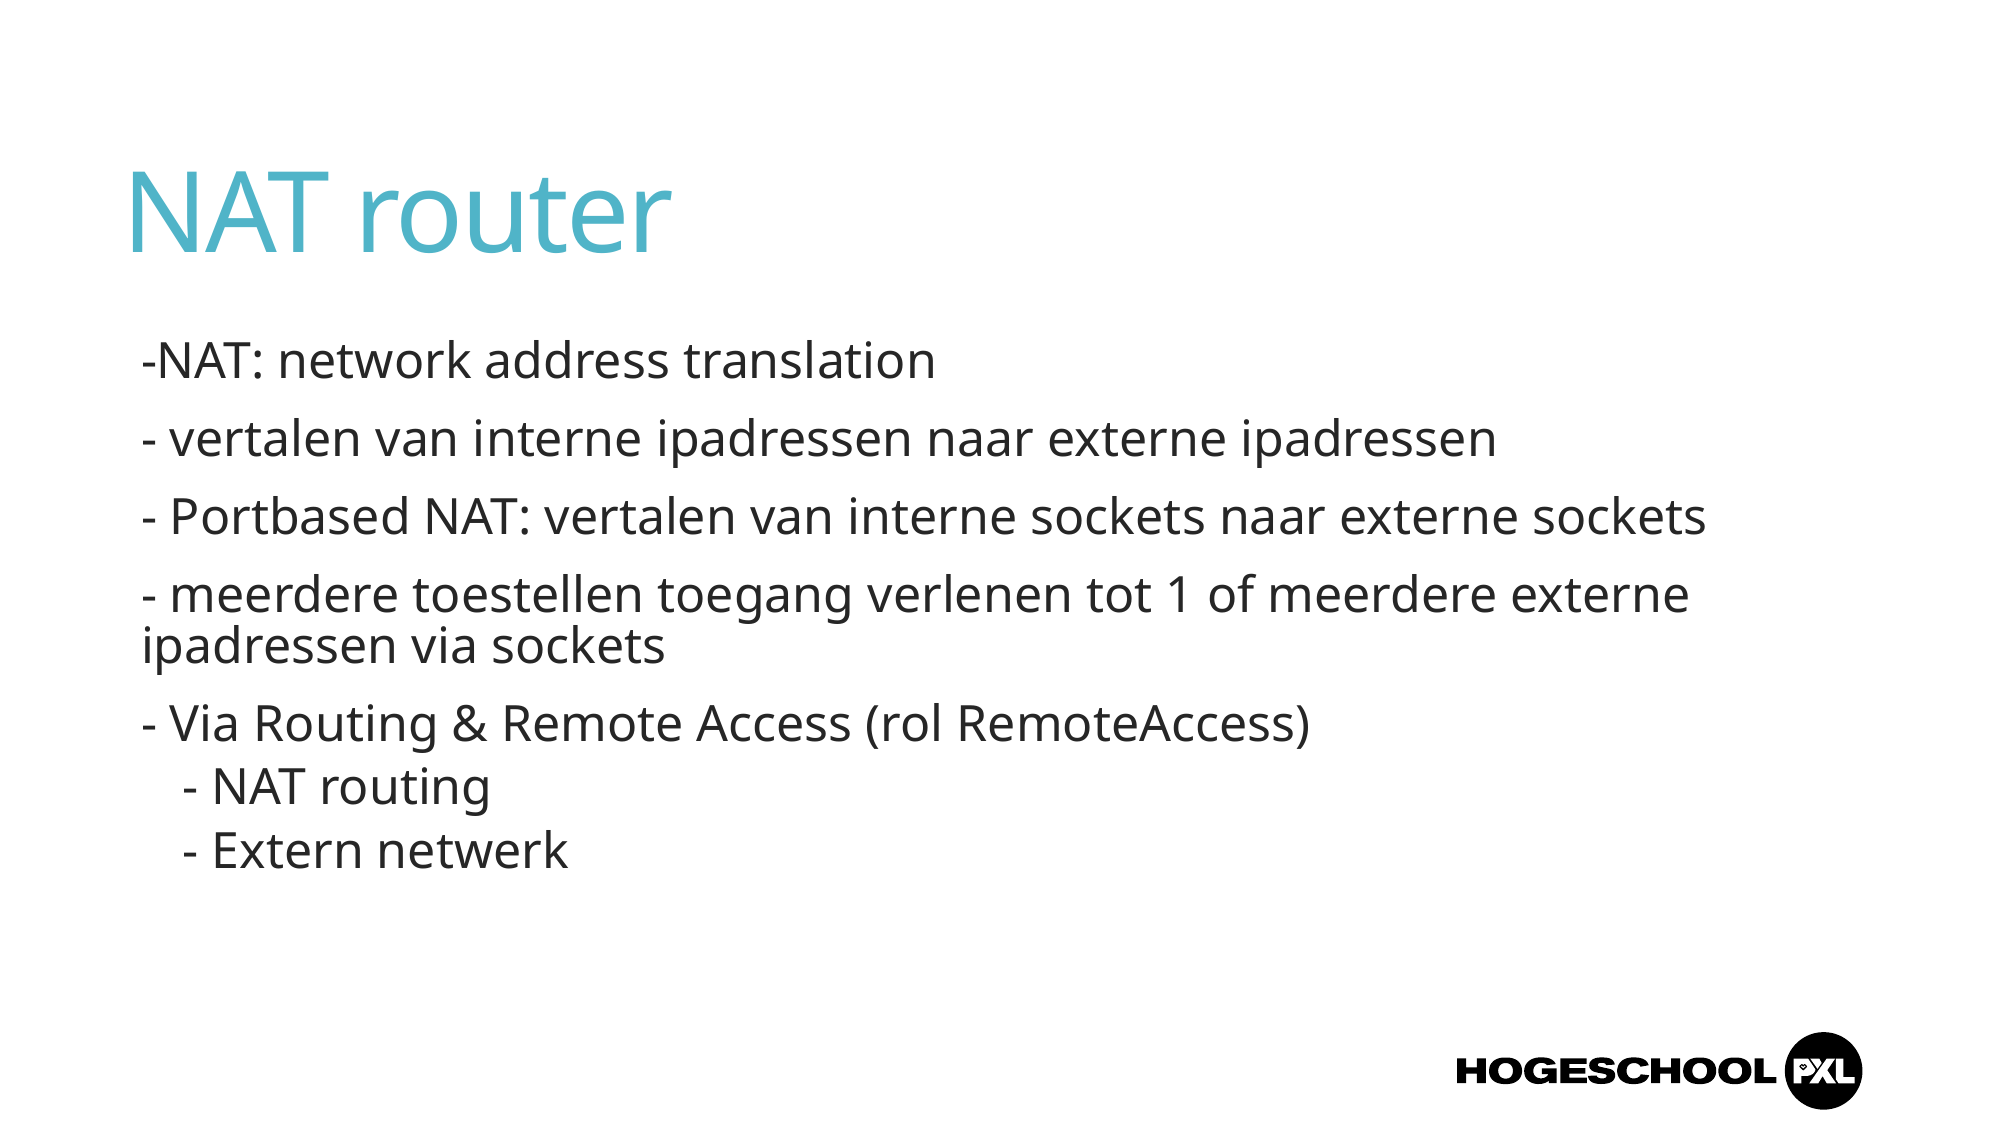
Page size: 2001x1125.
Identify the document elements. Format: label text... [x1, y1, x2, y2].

title NAT router [107, 81, 1875, 354]
list -NAT: network address translation - vertalen van interne ipadressen naar externe ipadressen - Portbased NAT: vertalen van interne sockets naar externe sockets - meerdere toestellen toegang verlenen tot 1 of meerdere externe ipadressen via sockets - Via Routing & Remote Access (rol RemoteAccess) - NAT routing - Extern netwerk [111, 329, 1876, 948]
